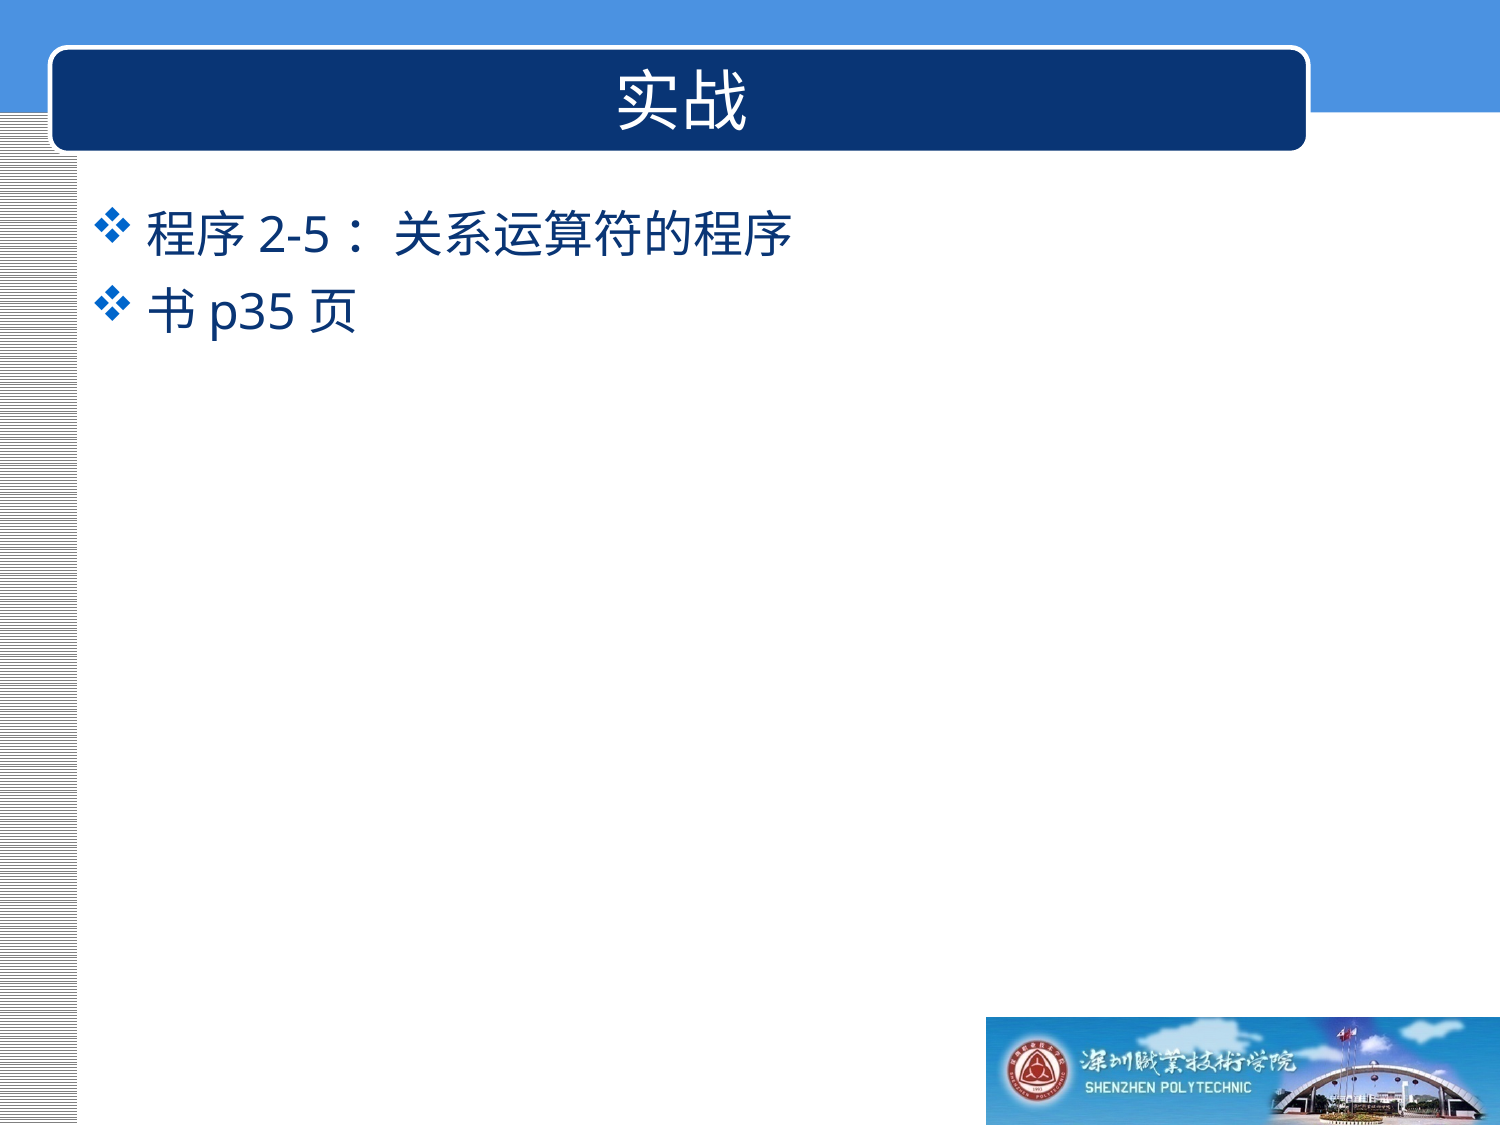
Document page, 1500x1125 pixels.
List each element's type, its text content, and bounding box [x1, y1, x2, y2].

picture [986, 1017, 1500, 1125]
list 程序2-5：关系运算符的程序 书p35页 [75, 176, 1425, 1038]
title 实战 [75, 52, 1288, 145]
